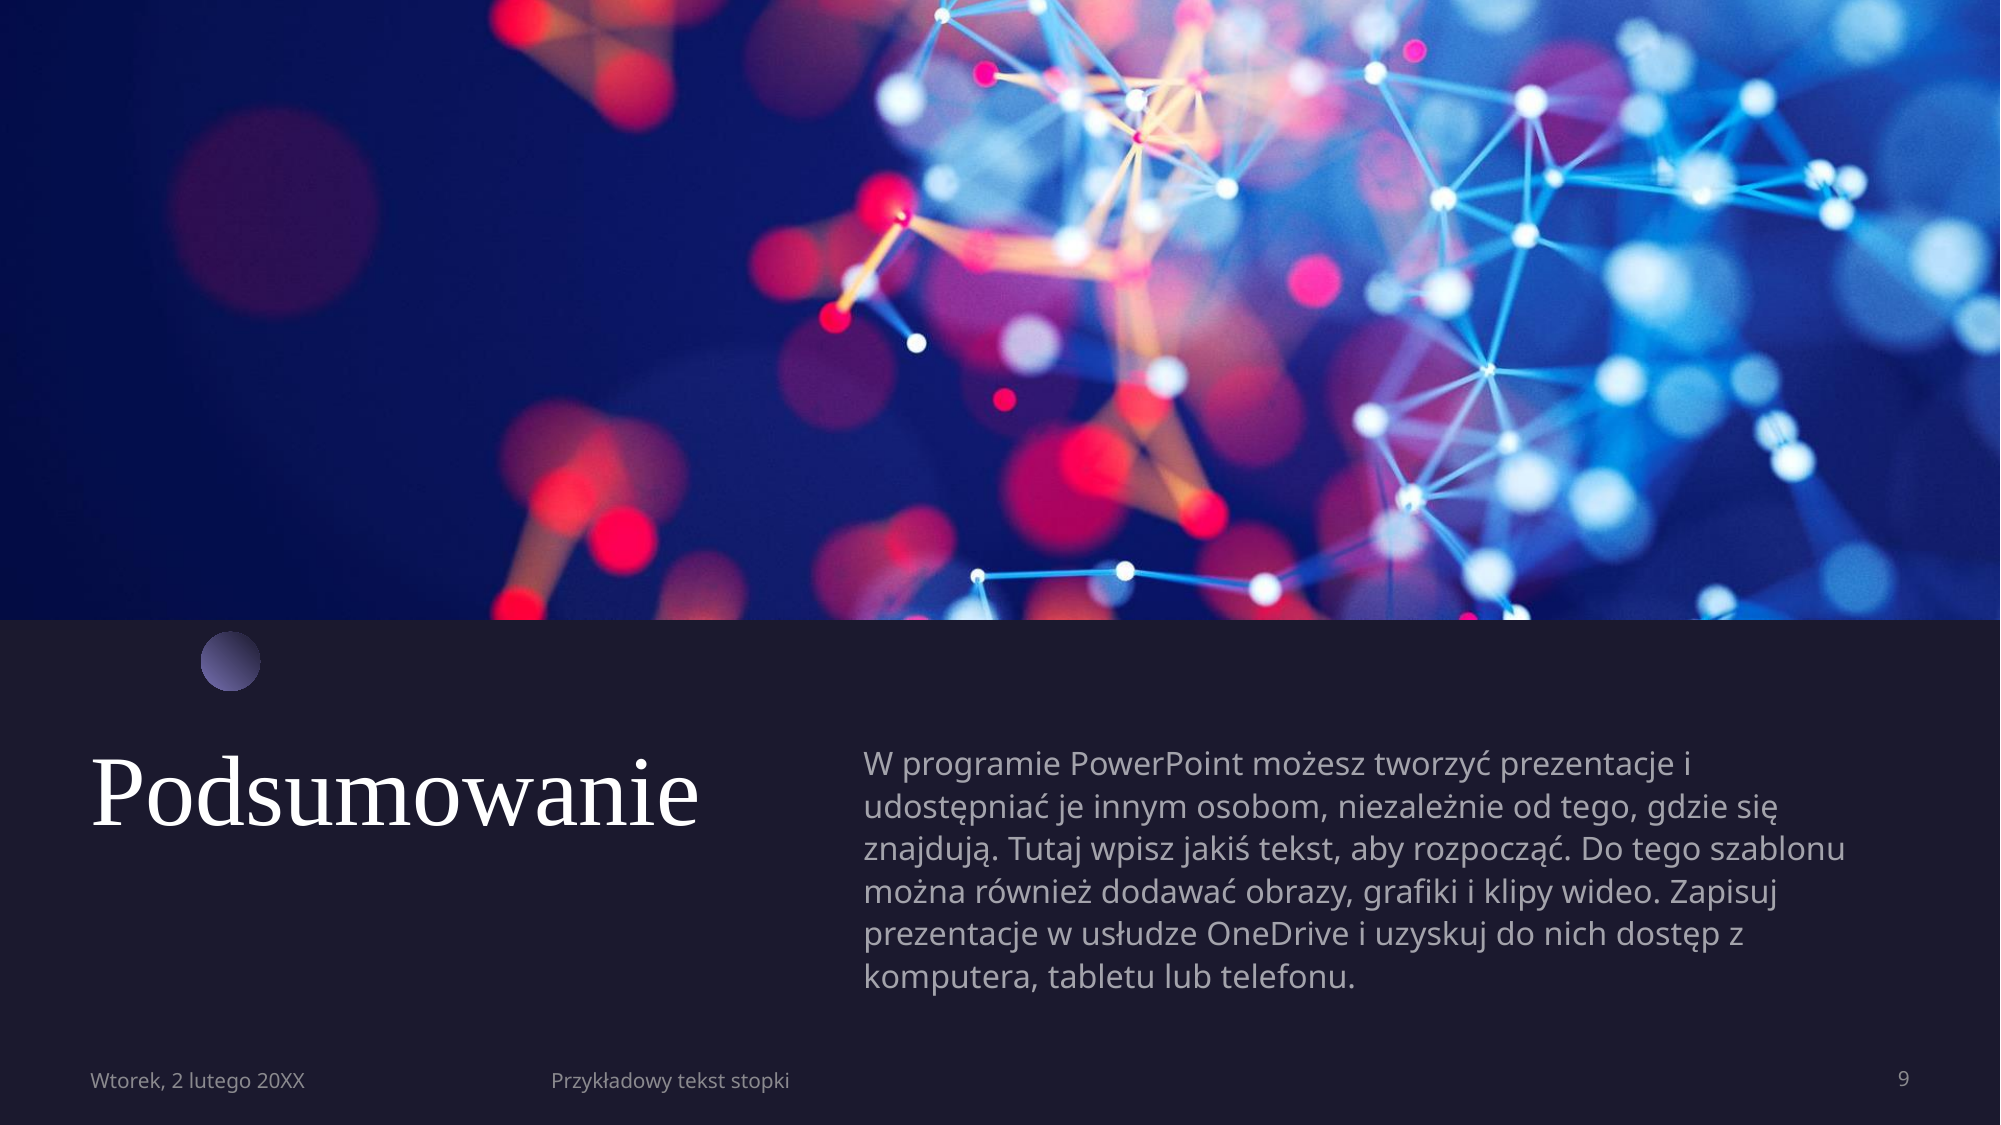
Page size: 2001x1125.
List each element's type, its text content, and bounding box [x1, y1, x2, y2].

title Podsumowanie [90, 739, 829, 996]
list W programie PowerPoint możesz tworzyć prezentacje i udostępniać je innym osobom, niezależnie od tego, gdzie się znajdują. Tutaj wpisz jakiś tekst, aby rozpocząć. Do tego szablonu można również dodawać obrazy, grafiki i klipy wideo. Zapisuj prezentacje w usłudze OneDrive i uzyskuj do nich dostęp z komputera, tabletu lub telefonu. [863, 739, 1884, 997]
slide_number 9 [1632, 1067, 1910, 1093]
picture [0, 0, 2000, 620]
footer Przykładowy tekst stopki [551, 1067, 1598, 1093]
slide_number Wtorek, 2 lutego 20XX [90, 1067, 522, 1093]
